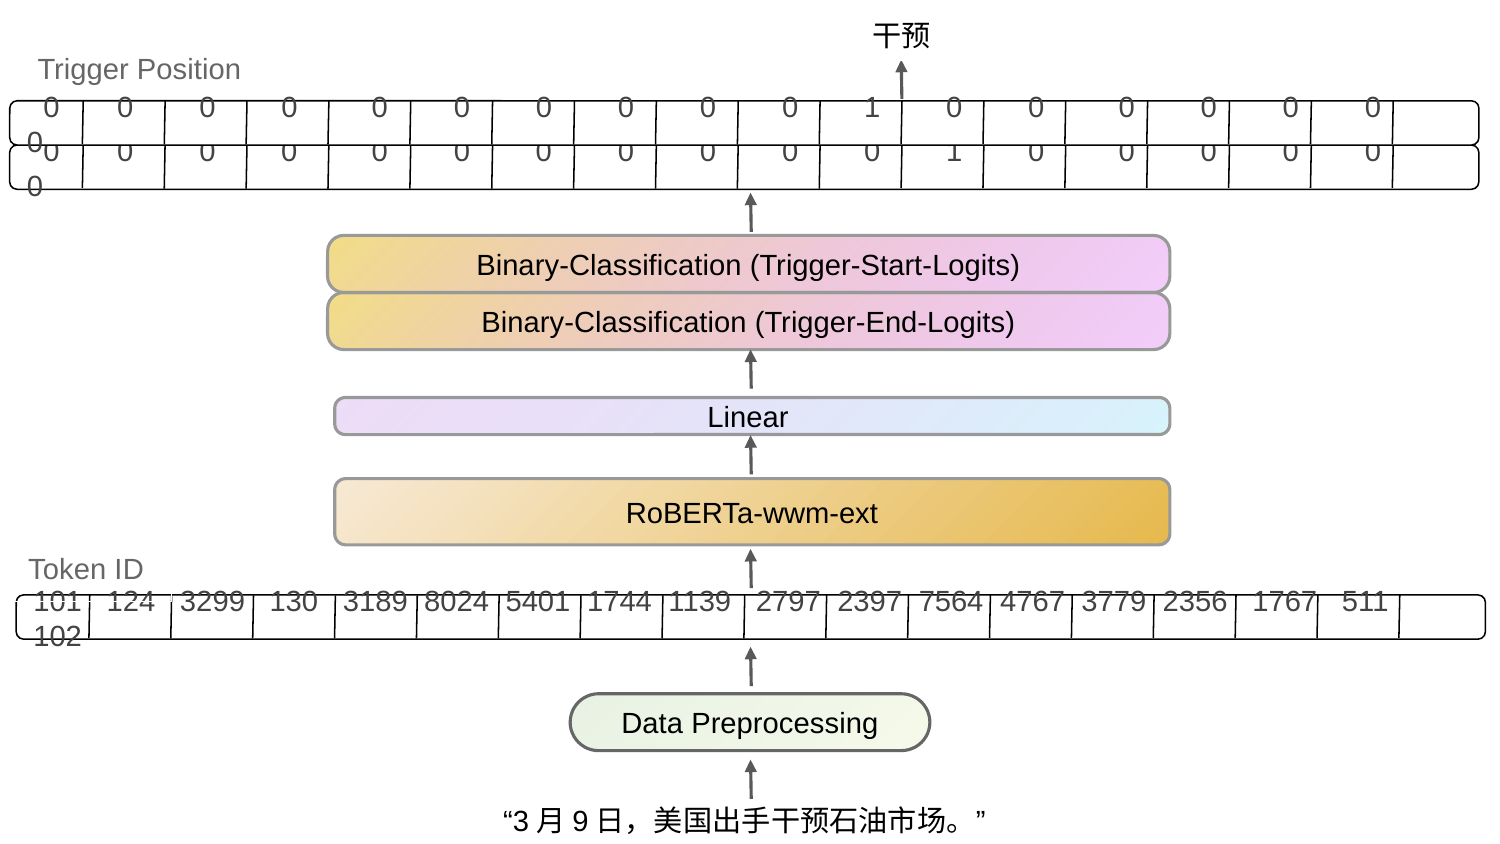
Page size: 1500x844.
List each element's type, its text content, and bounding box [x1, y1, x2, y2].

text_box 0 0 0 0 0 0 0 0 0 0 0 1 0 0 0 0 0 0 [1070, 146, 1141, 190]
text_box 0 0 0 0 0 0 0 0 0 0 1 0 0 0 0 0 0 0 [330, 100, 409, 146]
text_box 0 0 0 0 0 0 0 0 0 0 0 1 0 0 0 0 0 0 [333, 146, 404, 190]
text_box 101 124 3299 130 3189 8024 5401 1744 1139 2797 2397 7564 4767 3779 2356 1767 511 102 [1237, 594, 1316, 640]
text_box 101 124 3299 130 3189 8024 5401 1744 1139 2797 2397 7564 4767 3779 2356 1767 511 102 [1401, 594, 1486, 640]
text_box 101 124 3299 130 3189 8024 5401 1744 1139 2797 2397 7564 4767 3779 2356 1767 511 102 [94, 602, 165, 640]
text_box Linear [334, 397, 1170, 435]
text_box Binary-Classification (Trigger-End-Logits) [327, 292, 1170, 350]
text_box Token ID [0, 535, 172, 602]
text_box 101 124 3299 130 3189 8024 5401 1744 1139 2797 2397 7564 4767 3779 2356 1767 511 102 [1319, 594, 1398, 640]
text_box 0 0 0 0 0 0 0 0 0 0 0 1 0 0 0 0 0 0 [1235, 146, 1305, 190]
text_box 0 0 0 0 0 0 0 0 0 0 0 1 0 0 0 0 0 0 [169, 146, 240, 190]
text_box 0 0 0 0 0 0 0 0 0 0 0 1 0 0 0 0 0 0 [416, 146, 486, 190]
text_box 0 0 0 0 0 0 0 0 0 0 1 0 0 0 0 0 0 0 [411, 100, 491, 146]
text_box 0 0 0 0 0 0 0 0 0 0 1 0 0 0 0 0 0 0 [166, 102, 243, 146]
text_box 0 0 0 0 0 0 0 0 0 0 1 0 0 0 0 0 0 0 [493, 100, 573, 146]
text_box RoBERTa-wwm-ext [334, 478, 1170, 545]
text_box 0 0 0 0 0 0 0 0 0 0 1 0 0 0 0 0 0 0 [9, 102, 80, 146]
text_box 101 124 3299 130 3189 8024 5401 1744 1139 2797 2397 7564 4767 3779 2356 1767 511 102 [1074, 594, 1153, 640]
text_box 0 0 0 0 0 0 0 0 0 0 1 0 0 0 0 0 0 0 [907, 100, 982, 146]
text_box 0 0 0 0 0 0 0 0 0 0 1 0 0 0 0 0 0 0 [740, 100, 818, 146]
text_box 0 0 0 0 0 0 0 0 0 0 0 1 0 0 0 0 0 0 [1152, 146, 1223, 190]
text_box 0 0 0 0 0 0 0 0 0 0 0 1 0 0 0 0 0 0 [988, 146, 1059, 190]
text_box 0 0 0 0 0 0 0 0 0 0 0 1 0 0 0 0 0 0 [1398, 145, 1479, 190]
text_box 0 0 0 0 0 0 0 0 0 0 0 1 0 0 0 0 0 0 [251, 146, 322, 190]
text_box 101 124 3299 130 3189 8024 5401 1744 1139 2797 2397 7564 4767 3779 2356 1767 511 102 [992, 594, 1071, 640]
text_box 0 0 0 0 0 0 0 0 0 0 1 0 0 0 0 0 0 0 [85, 102, 161, 146]
text_box 0 0 0 0 0 0 0 0 0 0 1 0 0 0 0 0 0 0 [985, 100, 1064, 146]
text_box 0 0 0 0 0 0 0 0 0 0 0 1 0 0 0 0 0 0 [88, 146, 158, 190]
text_box 101 124 3299 130 3189 8024 5401 1744 1139 2797 2397 7564 4767 3779 2356 1767 511 102 [1155, 594, 1234, 640]
text_box 0 0 0 0 0 0 0 0 0 0 1 0 0 0 0 0 0 0 [575, 100, 655, 146]
text_box 0 0 0 0 0 0 0 0 0 0 1 0 0 0 0 0 0 0 [1067, 100, 1146, 146]
text_box 0 0 0 0 0 0 0 0 0 0 1 0 0 0 0 0 0 0 [1313, 100, 1392, 146]
text_box Trigger Position [9, 34, 270, 102]
text_box 0 0 0 0 0 0 0 0 0 0 0 1 0 0 0 0 0 0 [743, 146, 814, 190]
text_box Data Preprocessing [570, 693, 930, 751]
text_box 0 0 0 0 0 0 0 0 0 0 0 1 0 0 0 0 0 0 [9, 145, 77, 190]
text_box 干预 [848, 2, 954, 60]
text_box 0 0 0 0 0 0 0 0 0 0 0 1 0 0 0 0 0 0 [579, 146, 650, 190]
text_box 0 0 0 0 0 0 0 0 0 0 0 1 0 0 0 0 0 0 [906, 146, 977, 190]
text_box 0 0 0 0 0 0 0 0 0 0 1 0 0 0 0 0 0 0 [1394, 100, 1479, 146]
text_box 101 124 3299 130 3189 8024 5401 1744 1139 2797 2397 7564 4767 3779 2356 1767 511 102 [747, 594, 825, 640]
text_box “3月9日，美国出手干预石油市场。” [476, 786, 1013, 844]
text_box 0 0 0 0 0 0 0 0 0 0 1 0 0 0 0 0 0 0 [821, 100, 895, 146]
text_box 0 0 0 0 0 0 0 0 0 0 0 1 0 0 0 0 0 0 [497, 146, 568, 190]
text_box 0 0 0 0 0 0 0 0 0 0 0 1 0 0 0 0 0 0 [826, 146, 895, 190]
text_box 0 0 0 0 0 0 0 0 0 0 0 1 0 0 0 0 0 0 [1316, 146, 1387, 190]
text_box 0 0 0 0 0 0 0 0 0 0 1 0 0 0 0 0 0 0 [1149, 100, 1228, 146]
text_box 0 0 0 0 0 0 0 0 0 0 1 0 0 0 0 0 0 0 [1231, 100, 1310, 146]
text_box 101 124 3299 130 3189 8024 5401 1744 1139 2797 2397 7564 4767 3779 2356 1767 511 102 [172, 594, 743, 640]
text_box 101 124 3299 130 3189 8024 5401 1744 1139 2797 2397 7564 4767 3779 2356 1767 511 102 [910, 594, 989, 640]
text_box 101 124 3299 130 3189 8024 5401 1744 1139 2797 2397 7564 4767 3779 2356 1767 511 102 [828, 594, 907, 640]
text_box 101 124 3299 130 3189 8024 5401 1744 1139 2797 2397 7564 4767 3779 2356 1767 511 102 [16, 602, 84, 640]
text_box 0 0 0 0 0 0 0 0 0 0 1 0 0 0 0 0 0 0 [657, 100, 737, 146]
text_box 0 0 0 0 0 0 0 0 0 0 1 0 0 0 0 0 0 0 [248, 100, 327, 146]
text_box Binary-Classification (Trigger-Start-Logits) [327, 235, 1170, 293]
text_box 0 0 0 0 0 0 0 0 0 0 0 1 0 0 0 0 0 0 [661, 146, 732, 190]
